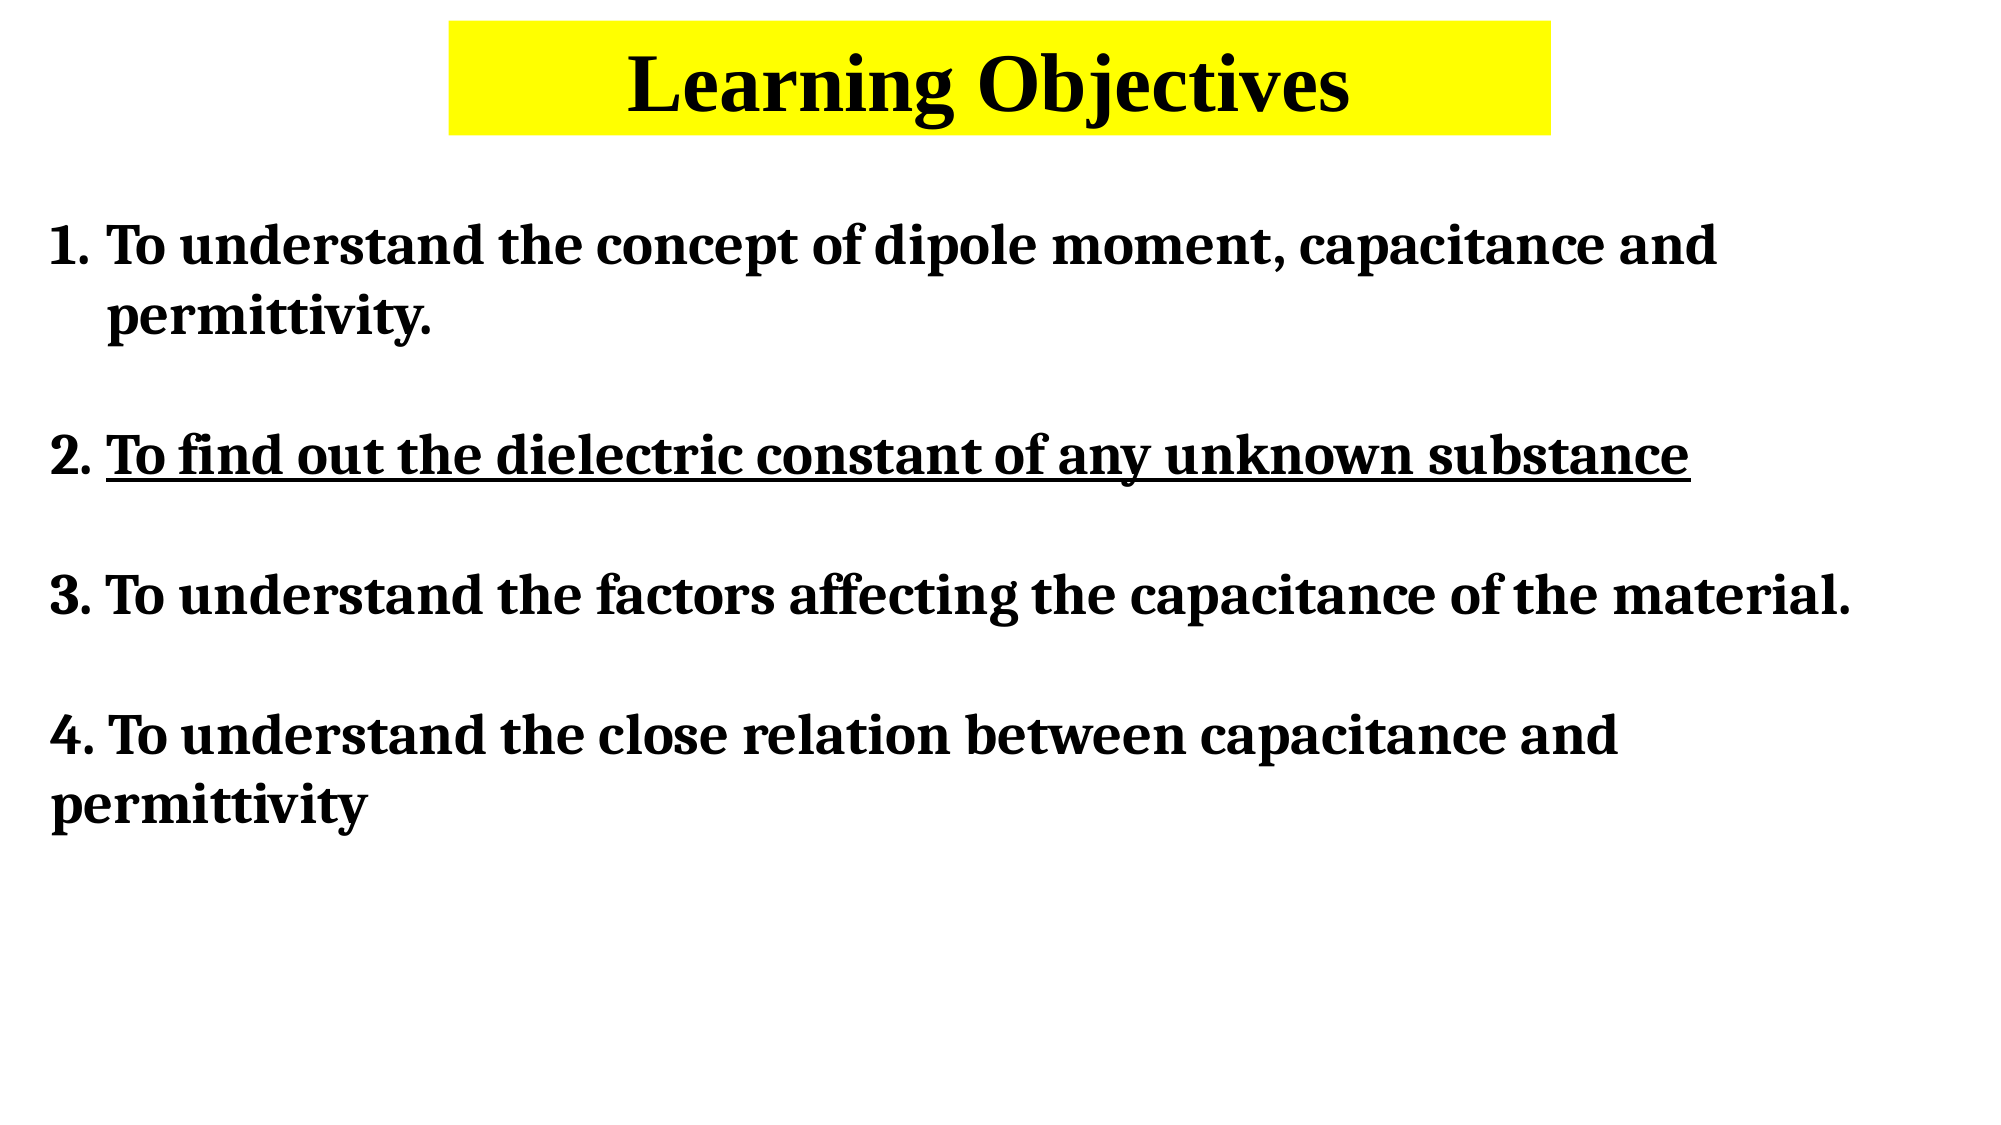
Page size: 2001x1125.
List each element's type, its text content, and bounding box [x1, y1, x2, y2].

text_box To understand the concept of dipole moment, capacitance and permittivity. 2. To find out the dielectric constant of any unknown substance 3. To understand the factors affecting the capacitance of the material. 4. To understand the close relation between capacitance and permittivity [35, 153, 1966, 983]
text_box Learning Objectives [448, 20, 1551, 136]
